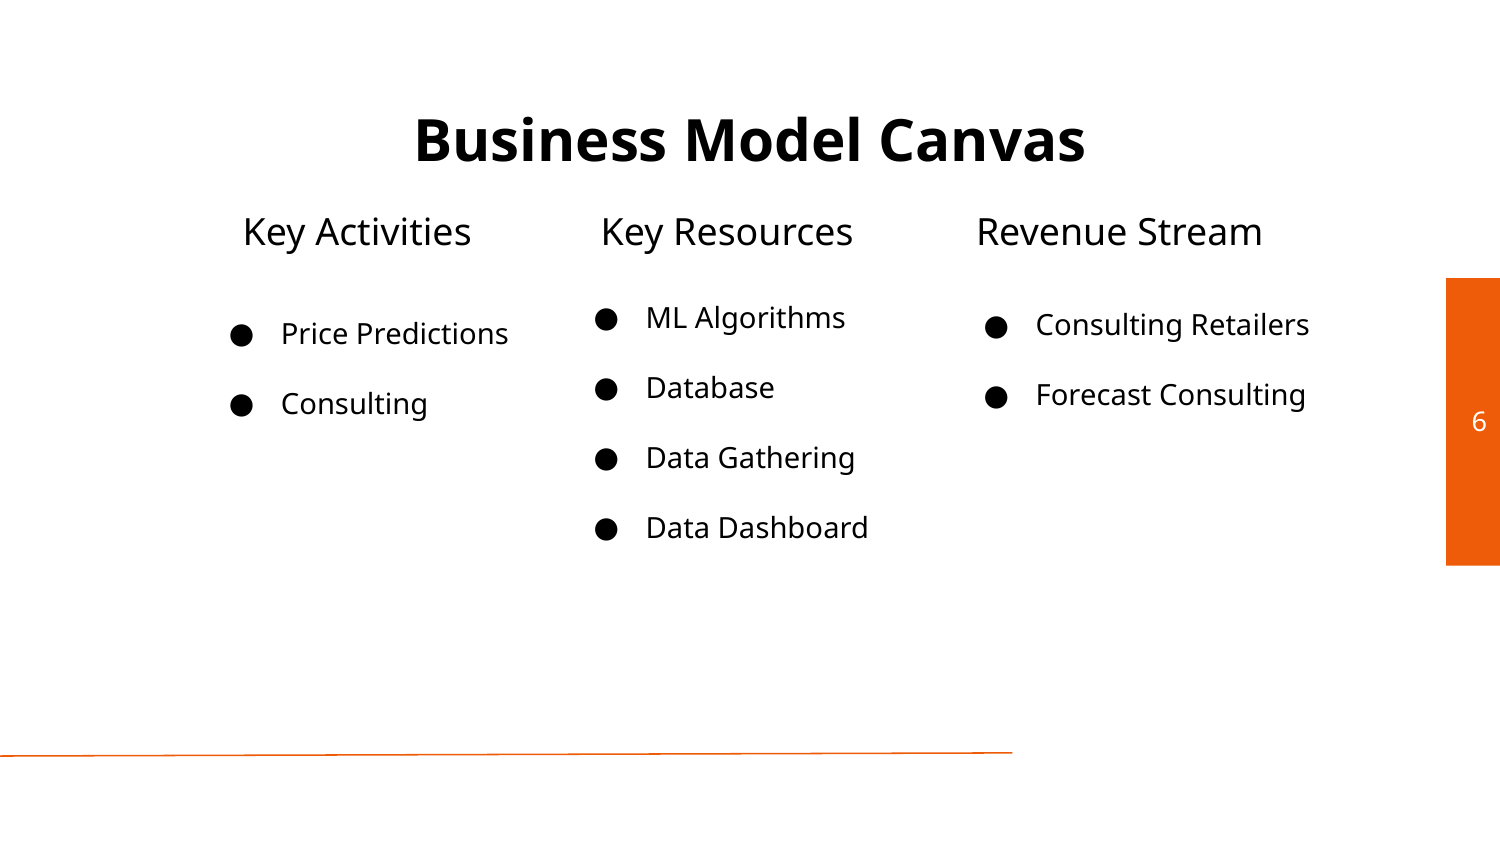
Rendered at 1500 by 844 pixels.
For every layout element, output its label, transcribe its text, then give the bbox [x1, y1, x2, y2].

list Key Resources [560, 184, 894, 278]
list Consulting Retailers Forecast Consulting [945, 256, 1356, 481]
list Revenue Stream [944, 184, 1296, 278]
slide_number ‹#› [1412, 389, 1500, 455]
list Key Activities [204, 184, 511, 277]
list ML Algorithms Database Data Gathering Data Dashboard [555, 256, 889, 552]
title Business Model Canvas [116, 88, 1383, 167]
list Price Predictions Consulting [190, 277, 525, 423]
